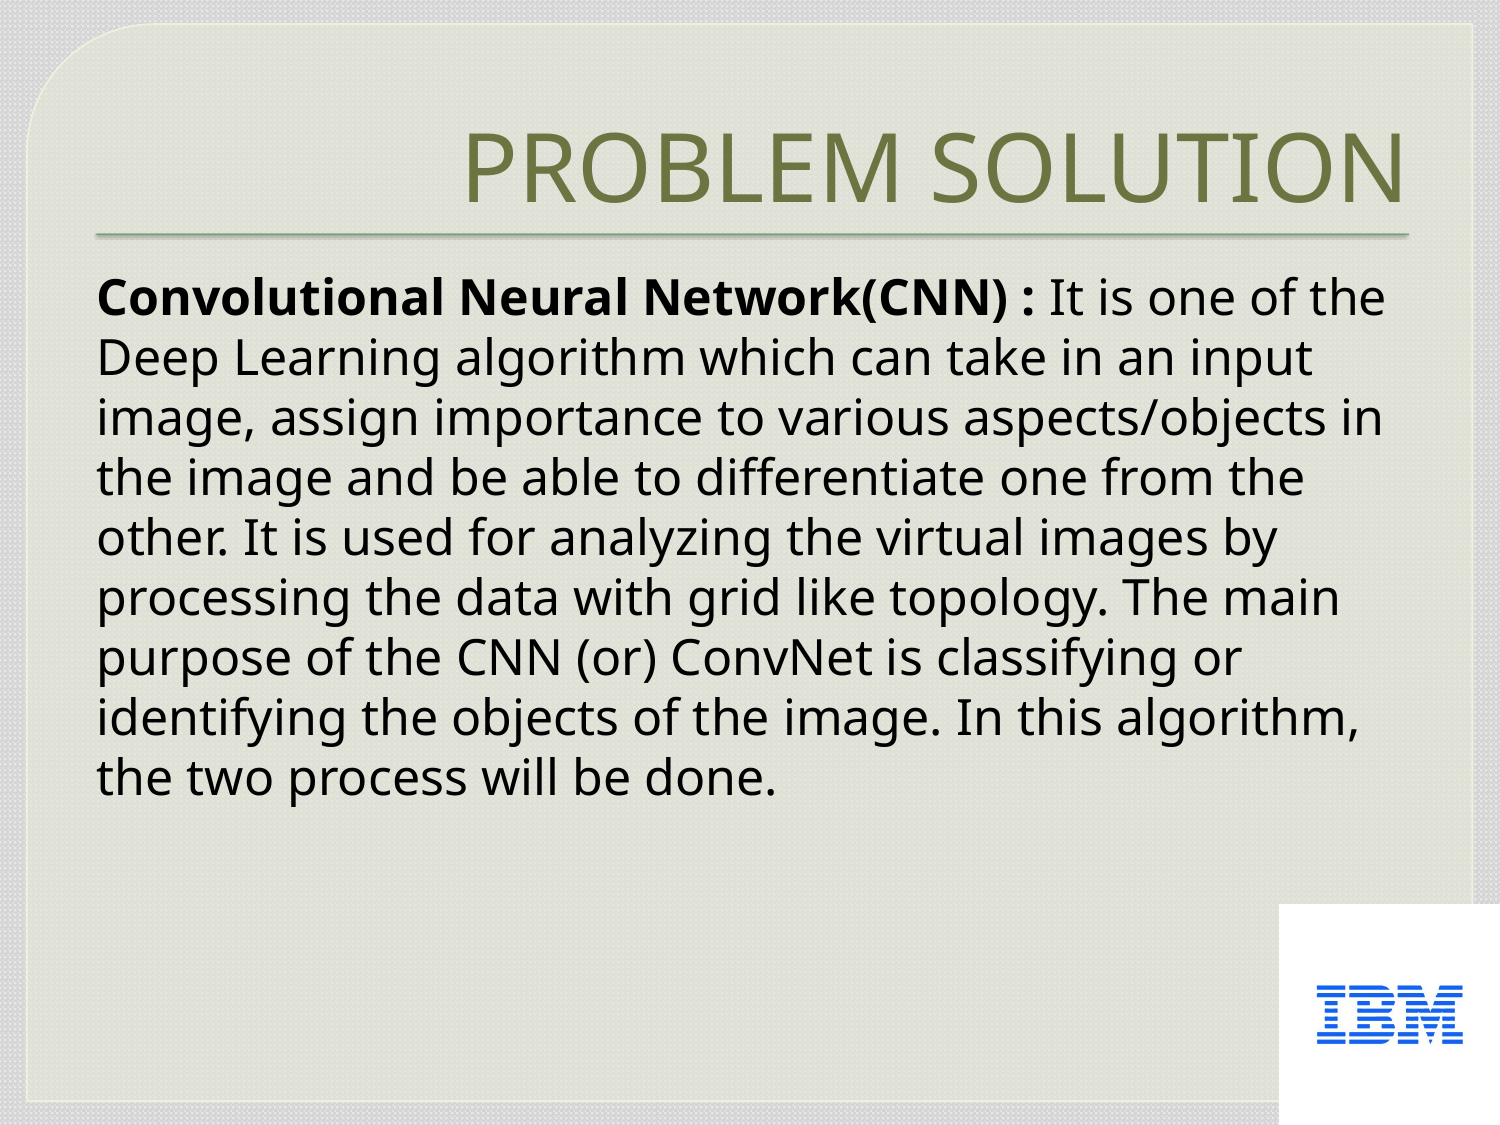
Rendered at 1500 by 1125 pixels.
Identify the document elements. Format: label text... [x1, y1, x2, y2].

title PROBLEM SOLUTION [75, 41, 1425, 230]
list Convolutional Neural Network(CNN) : It is one of the Deep Learning algorithm which can take in an input image, assign importance to various aspects/objects in the image and be able to differentiate one from the other. It is used for analyzing the virtual images by processing the data with grid like topology. The main purpose of the CNN (or) ConvNet is classifying or identifying the objects of the image. In this algorithm, the two process will be done. [82, 257, 1432, 1055]
picture [1279, 904, 1500, 1125]
